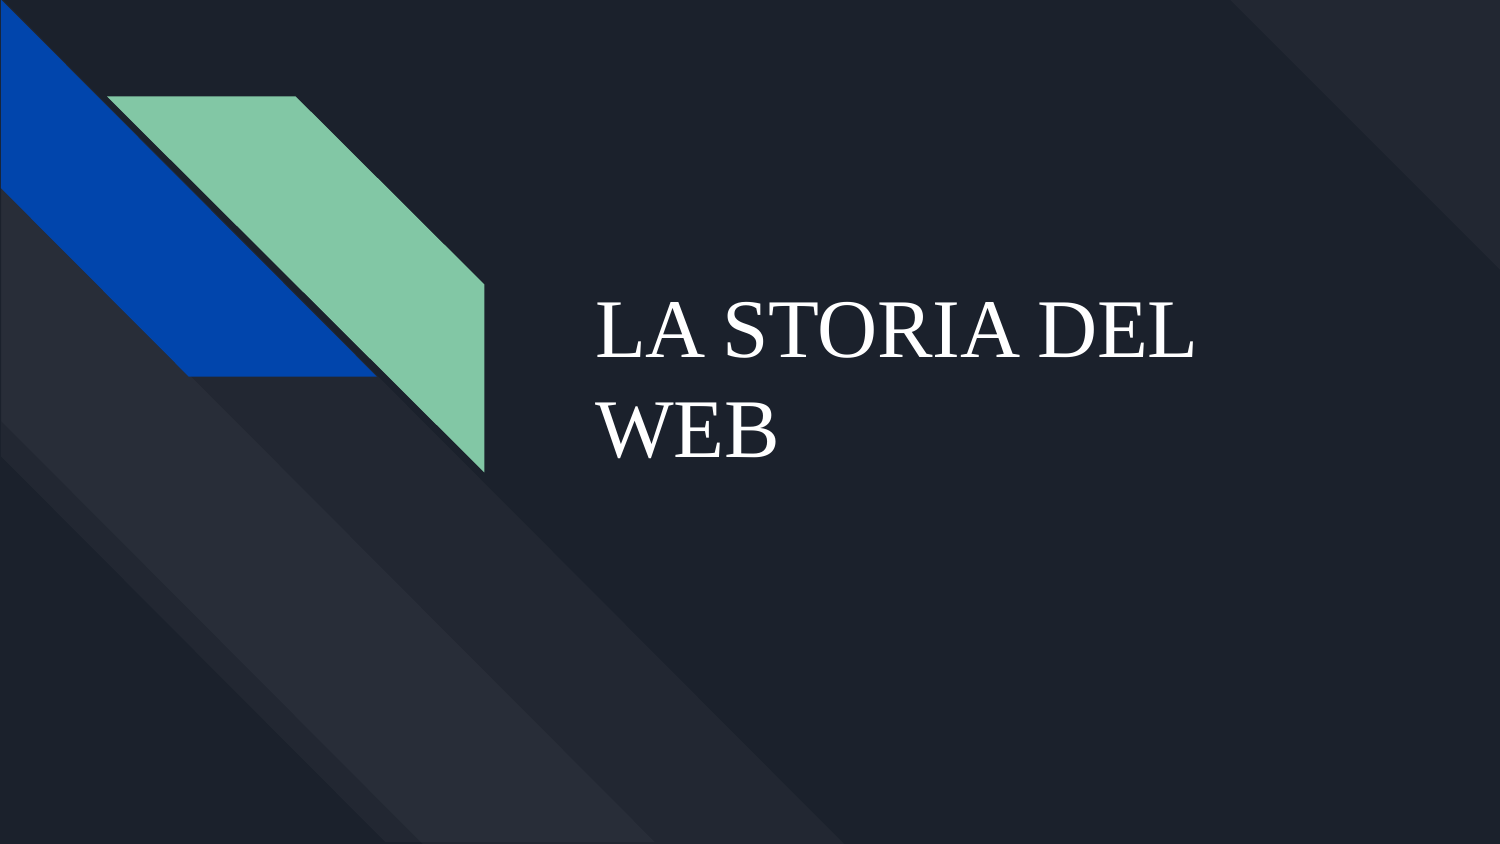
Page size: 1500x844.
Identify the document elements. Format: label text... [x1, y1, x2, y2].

title LA STORIA DEL WEB [580, 258, 1404, 518]
